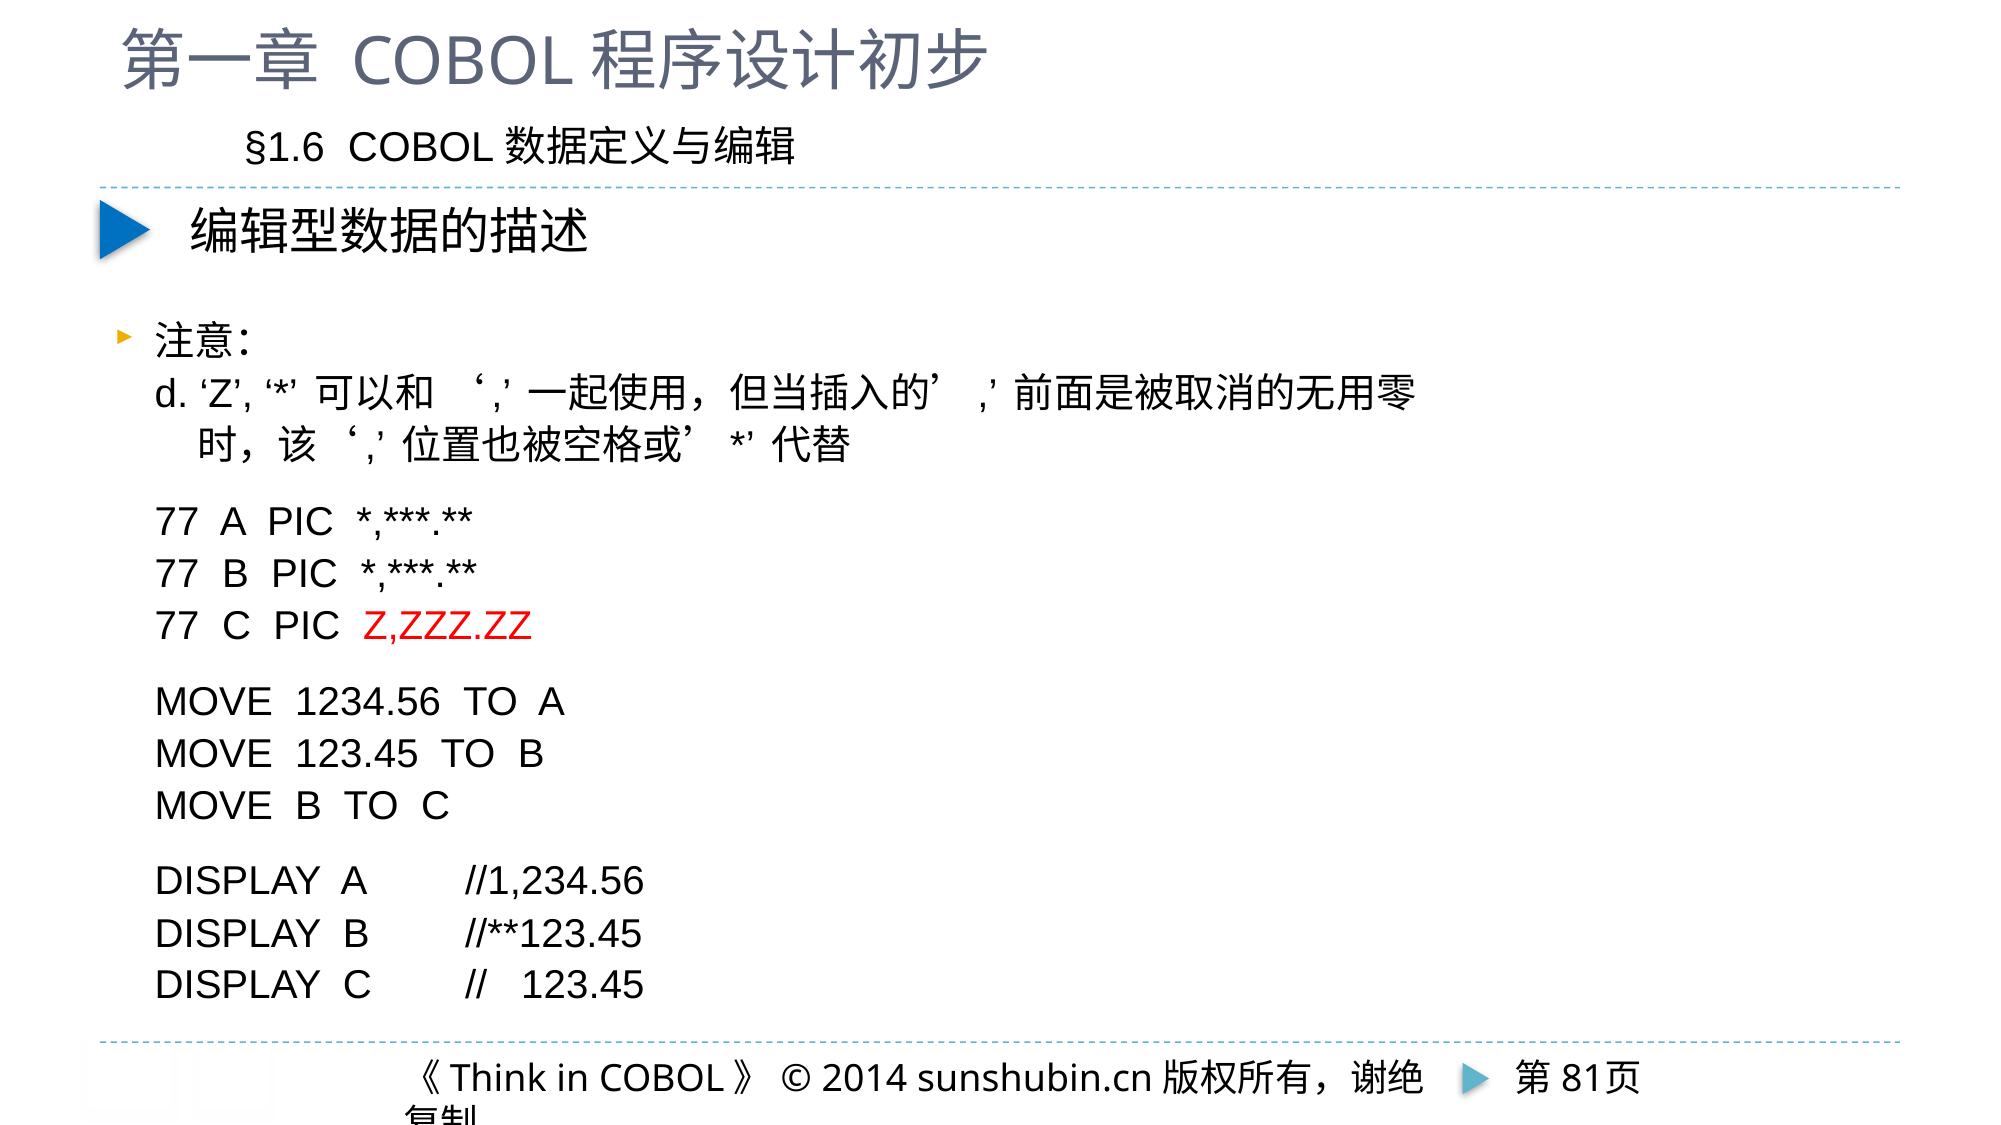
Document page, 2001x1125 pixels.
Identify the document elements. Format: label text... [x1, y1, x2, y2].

list 编辑型数据的描述 [175, 192, 1305, 268]
list 注意： d. ‘Z’, ‘*’ 可以和 ‘,’ 一起使用，但当插入的’,’ 前面是被取消的无用零 时，该‘,’ 位置也被空格或’*’ 代替 77 A PIC *,***.** 77 B PIC *,***.** 77 C PIC Z,ZZZ.ZZ MOVE 1234.56 TO A MOVE 123.45 TO B MOVE B TO C DISPLAY A //1,234.56 DISPLAY B //**123.45 DISPLAY C // 123.45 [99, 287, 1900, 1025]
title 第一章 COBOL程序设计初步 [105, 10, 1305, 99]
list §1.6 COBOL数据定义与编辑 [217, 118, 1305, 182]
